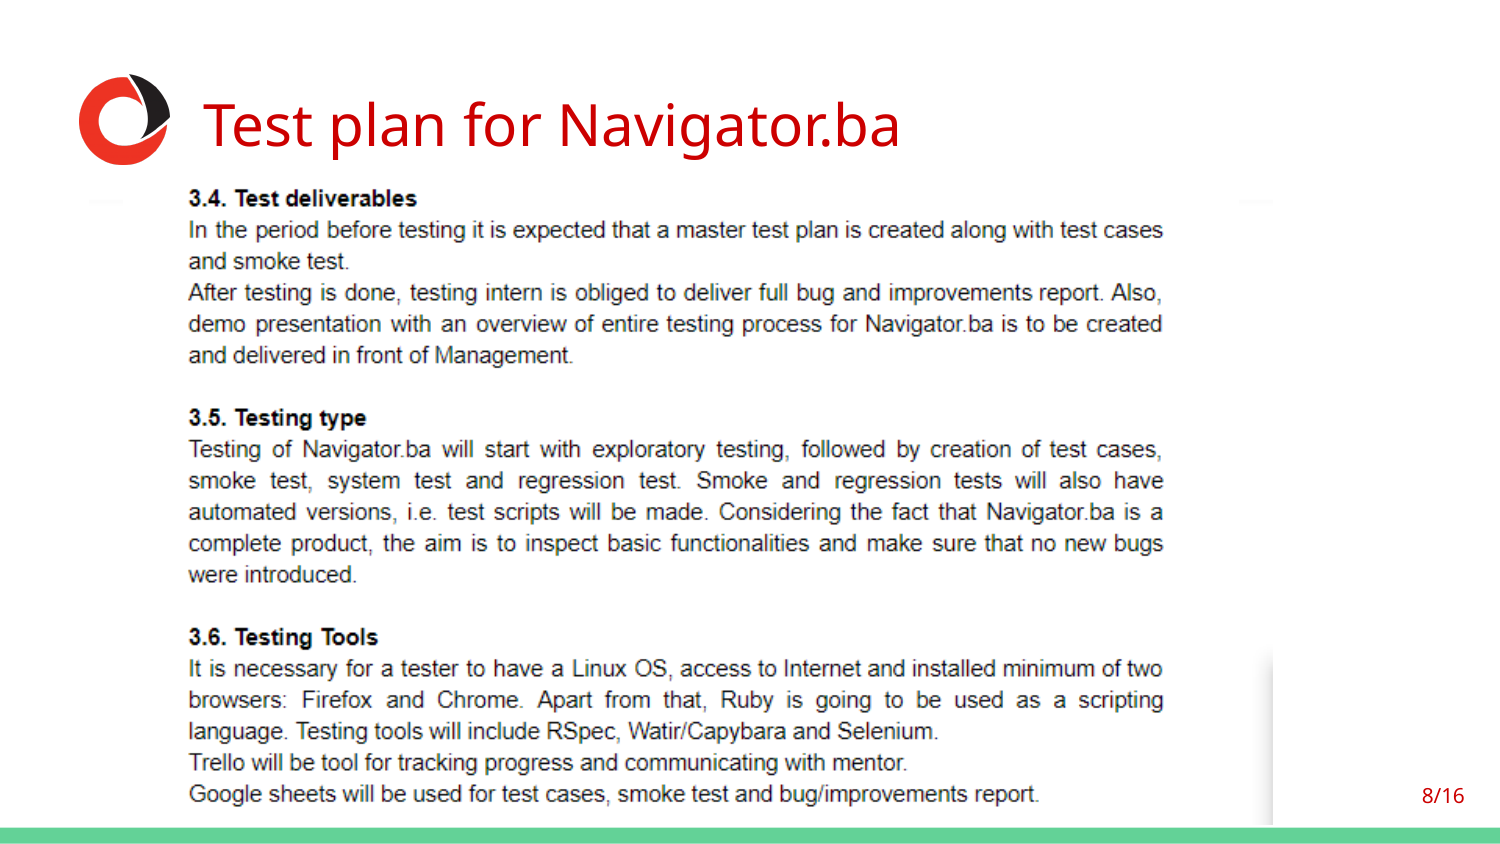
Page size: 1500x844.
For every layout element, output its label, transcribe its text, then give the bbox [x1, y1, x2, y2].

title Test plan for Navigator.ba [51, 72, 1449, 167]
picture [79, 74, 1273, 826]
slide_number ‹#›/16 [1389, 764, 1480, 830]
